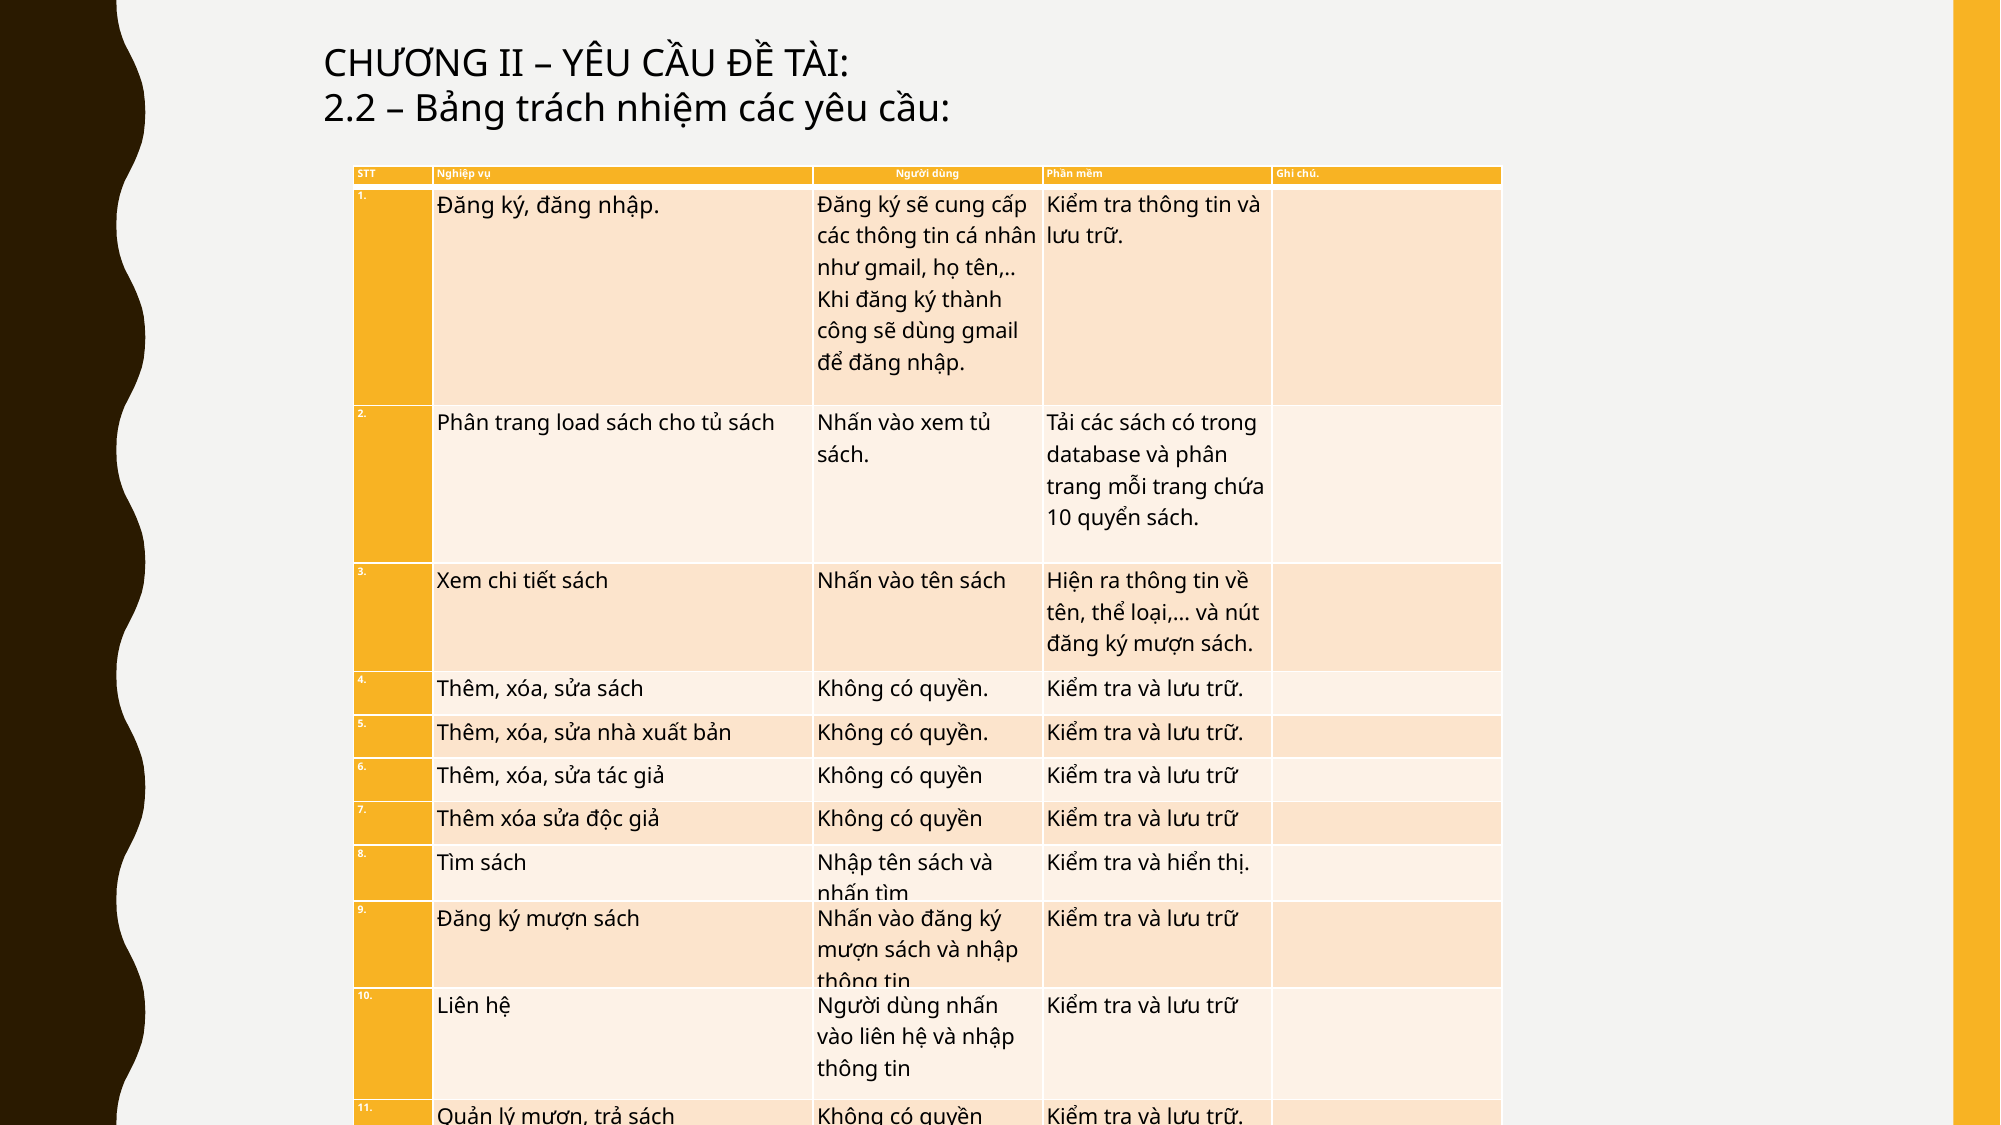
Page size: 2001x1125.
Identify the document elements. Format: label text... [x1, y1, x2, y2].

table_cell Không có quyền [814, 802, 1042, 844]
table_header Người dùng [814, 167, 1042, 184]
table_cell Tải các sách có trong database và phân trang mỗi trang chứa 10 quyển sách. [1044, 406, 1271, 562]
table_cell [1273, 759, 1501, 801]
table_cell 4. [354, 672, 432, 714]
table_cell Đăng ký sẽ cung cấp các thông tin cá nhân như gmail, họ tên,.. Khi đăng ký thành công sẽ dùng gmail để đăng nhập. [814, 190, 1042, 405]
table_header Phần mềm [1044, 167, 1271, 184]
table_cell Liên hệ [434, 989, 812, 1099]
table_cell Không có quyền. [814, 716, 1042, 757]
table_cell Không có quyền [814, 759, 1042, 801]
table_cell [1273, 802, 1501, 844]
table_cell 2. [354, 406, 432, 562]
table_cell 11. [354, 1100, 432, 1125]
table_cell Không có quyền [814, 1100, 1042, 1125]
table_cell Hiện ra thông tin về tên, thể loại,… và nút đăng ký mượn sách. [1044, 564, 1271, 671]
table_cell [1273, 564, 1501, 671]
table_cell 3. [354, 564, 432, 671]
table_cell Kiểm tra và lưu trữ. [1044, 716, 1271, 757]
table_cell Quản lý mượn, trả sách [434, 1100, 812, 1125]
table_cell [1273, 1100, 1501, 1125]
table_cell Thêm, xóa, sửa tác giả [434, 759, 812, 801]
table_cell [1273, 672, 1501, 714]
table_cell Kiểm tra và lưu trữ [1044, 989, 1271, 1099]
table_cell Phân trang load sách cho tủ sách [434, 406, 812, 562]
table_cell Kiểm tra và lưu trữ [1044, 802, 1271, 844]
table_cell Kiểm tra và lưu trữ [1044, 902, 1271, 987]
table_cell 5. [354, 716, 432, 757]
table_cell Nhập tên sách và nhấn tìm [814, 846, 1042, 900]
text_box CHƯƠNG II – YÊU CẦU ĐỀ TÀI: 2.2 – Bảng trách nhiệm các yêu cầu: [308, 32, 1858, 227]
table_cell [1273, 989, 1501, 1099]
table_cell 10. [354, 989, 432, 1099]
table_cell Đăng ký mượn sách [434, 902, 812, 987]
table_cell Kiểm tra và lưu trữ. [1044, 1100, 1271, 1125]
table_cell Kiểm tra và hiển thị. [1044, 846, 1271, 900]
table_cell [1273, 846, 1501, 900]
table_cell Thêm, xóa, sửa sách [434, 672, 812, 714]
table_cell Nhấn vào xem tủ sách. [814, 406, 1042, 562]
table_cell Tìm sách [434, 846, 812, 900]
table_cell Không có quyền. [814, 672, 1042, 714]
table_header Ghi chú. [1273, 167, 1501, 184]
table_cell Thêm, xóa, sửa nhà xuất bản [434, 716, 812, 757]
table_cell [1273, 716, 1501, 757]
table_cell Người dùng nhấn vào liên hệ và nhập thông tin [814, 989, 1042, 1099]
table_header Nghiệp vụ [434, 167, 812, 184]
table_cell 9. [354, 902, 432, 987]
table_cell Thêm xóa sửa độc giả [434, 802, 812, 844]
table_cell Nhấn vào đăng ký mượn sách và nhập thông tin [814, 902, 1042, 987]
table_cell Nhấn vào tên sách [814, 564, 1042, 671]
table_cell Kiểm tra thông tin và lưu trữ. [1044, 190, 1271, 405]
table_cell 1. [354, 190, 432, 405]
table_cell Xem chi tiết sách [434, 564, 812, 671]
table_cell [1273, 902, 1501, 987]
table_cell 7. [354, 802, 432, 844]
table_cell Kiểm tra và lưu trữ [1044, 759, 1271, 801]
table_header STT [354, 167, 432, 184]
table_cell 6. [354, 759, 432, 801]
table_cell Đăng ký, đăng nhập. [434, 190, 812, 405]
table_cell [1273, 406, 1501, 562]
table_cell [1273, 190, 1501, 405]
table_cell Kiểm tra và lưu trữ. [1044, 672, 1271, 714]
table_cell 8. [354, 846, 432, 900]
